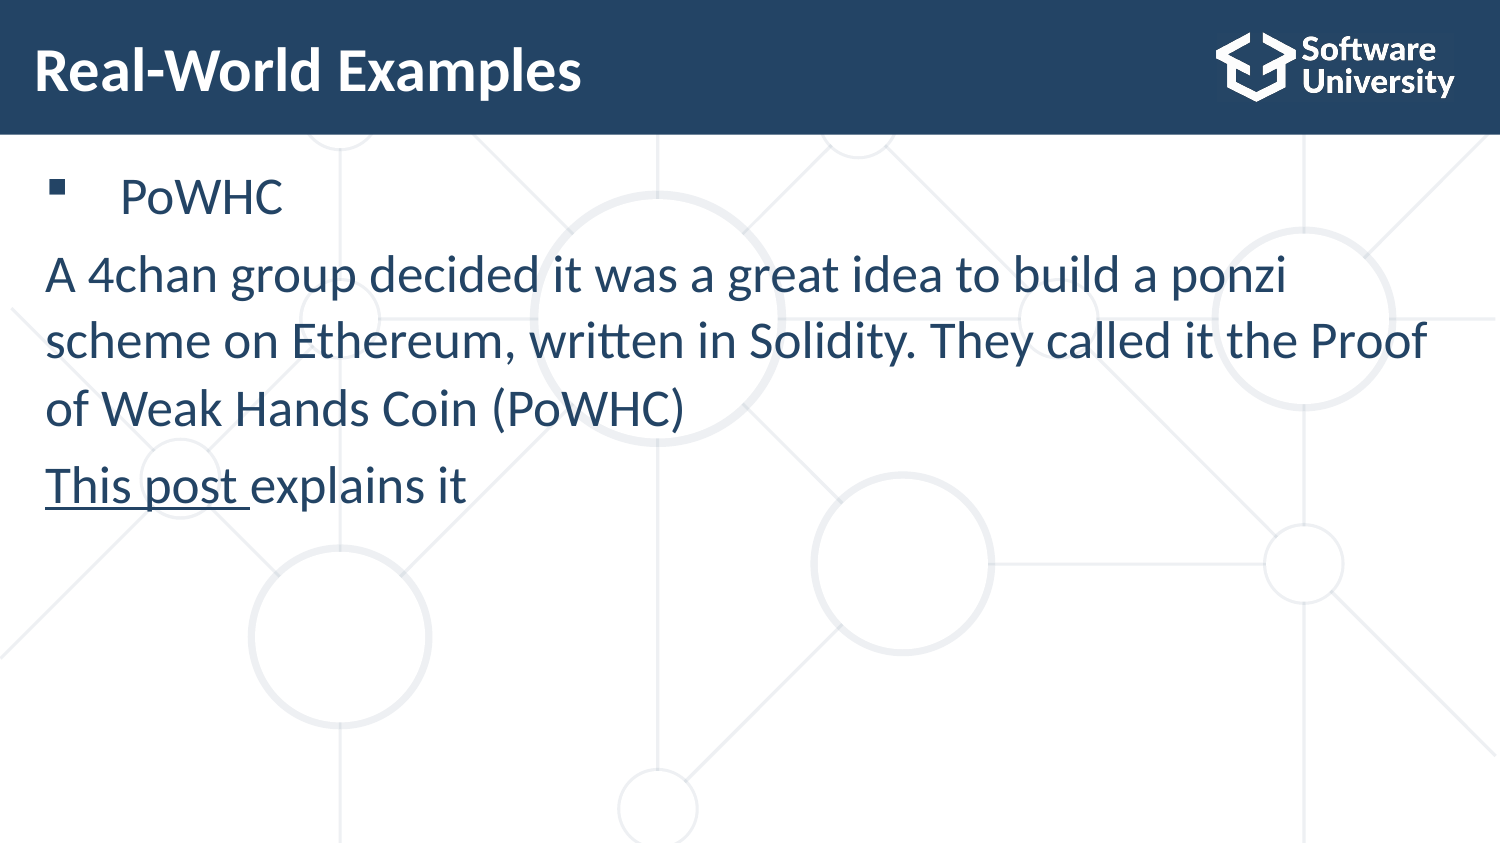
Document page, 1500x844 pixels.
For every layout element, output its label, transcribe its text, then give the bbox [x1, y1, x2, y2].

list PoWHC A 4chan group decided it was a great idea to build a ponzi scheme on Ethereum, written in Solidity. They called it the Proof of Weak Hands Coin (PoWHC) This post explains it [23, 147, 1478, 788]
title Real-World Examples [23, 12, 1193, 121]
picture [1216, 32, 1455, 102]
